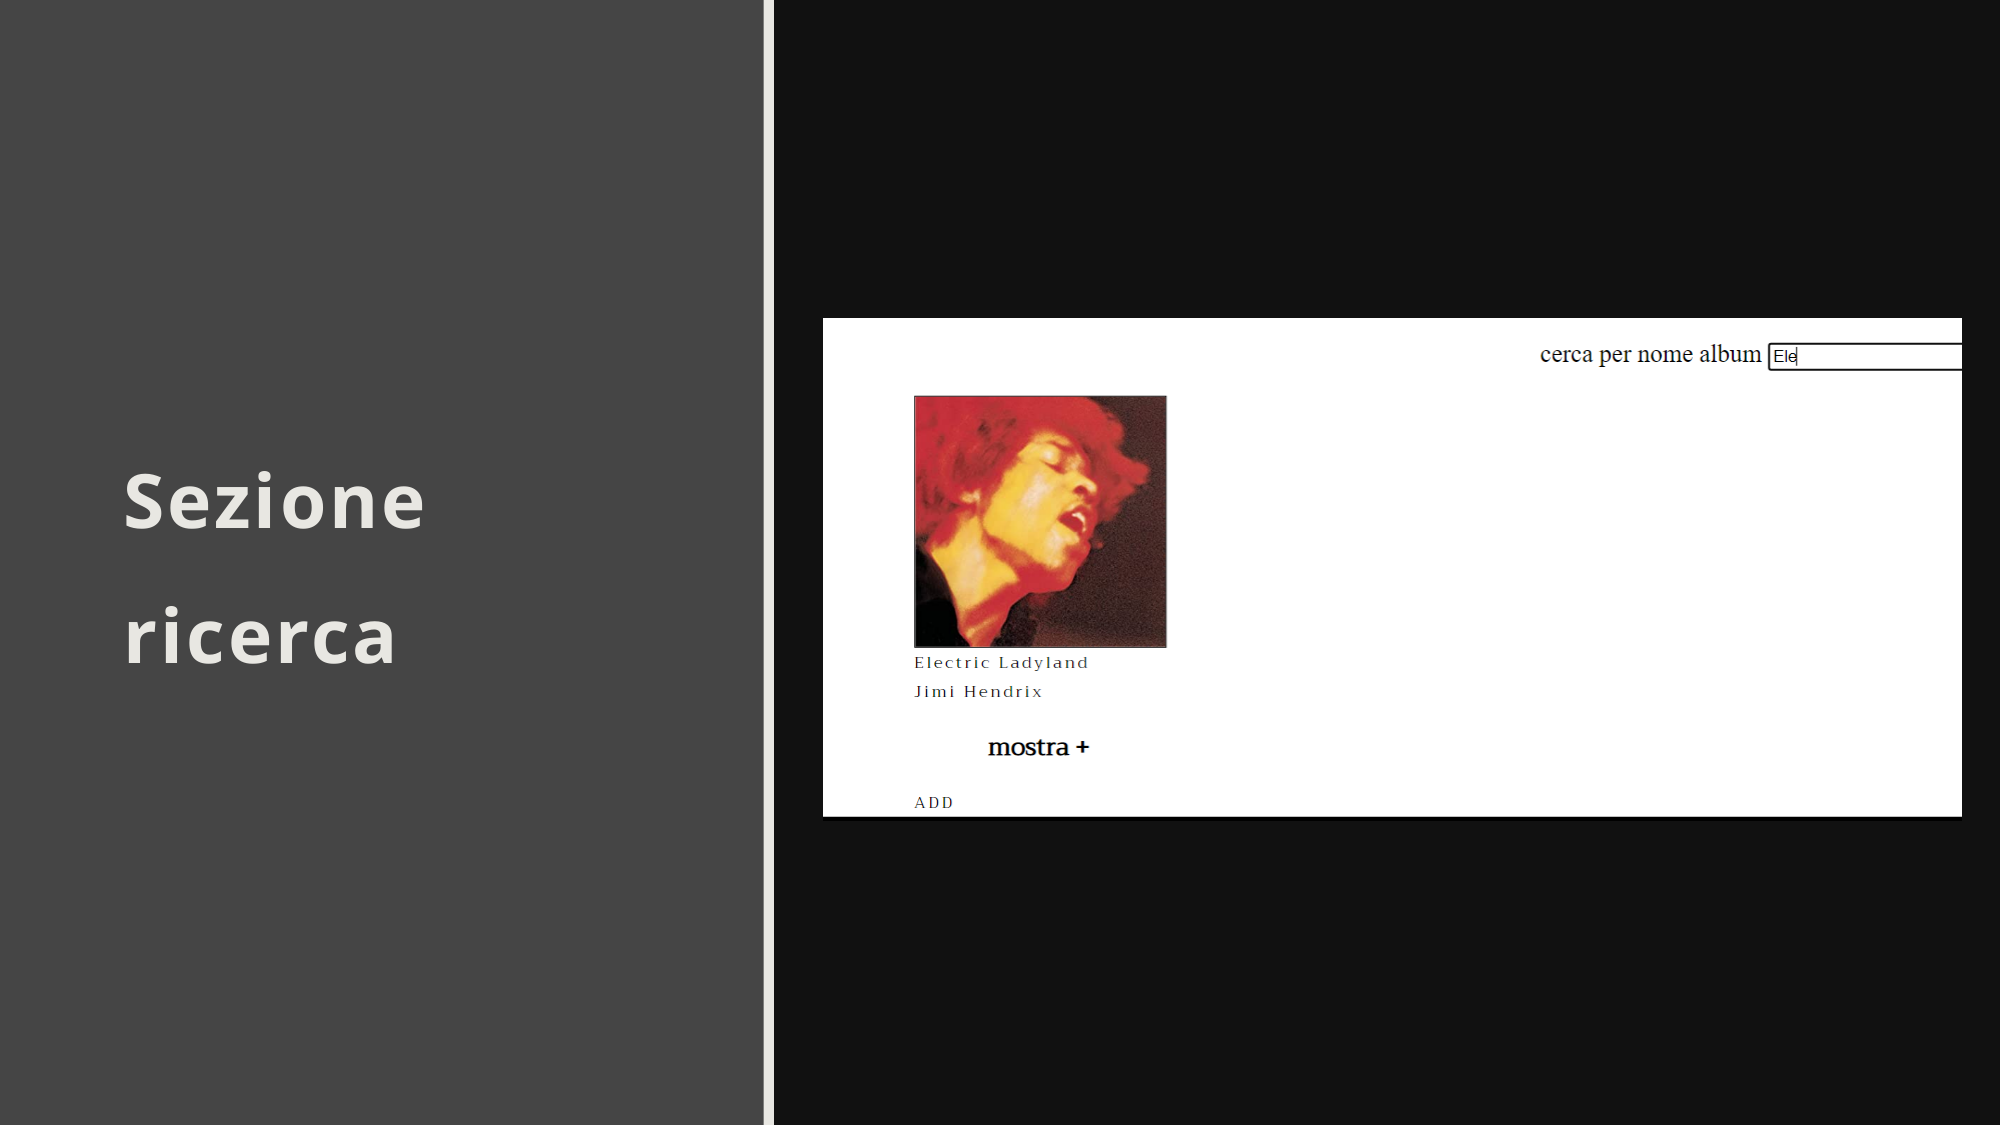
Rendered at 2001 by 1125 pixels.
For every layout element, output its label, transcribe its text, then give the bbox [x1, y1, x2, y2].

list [823, 317, 1962, 822]
title Sezione ricerca [105, 115, 666, 969]
